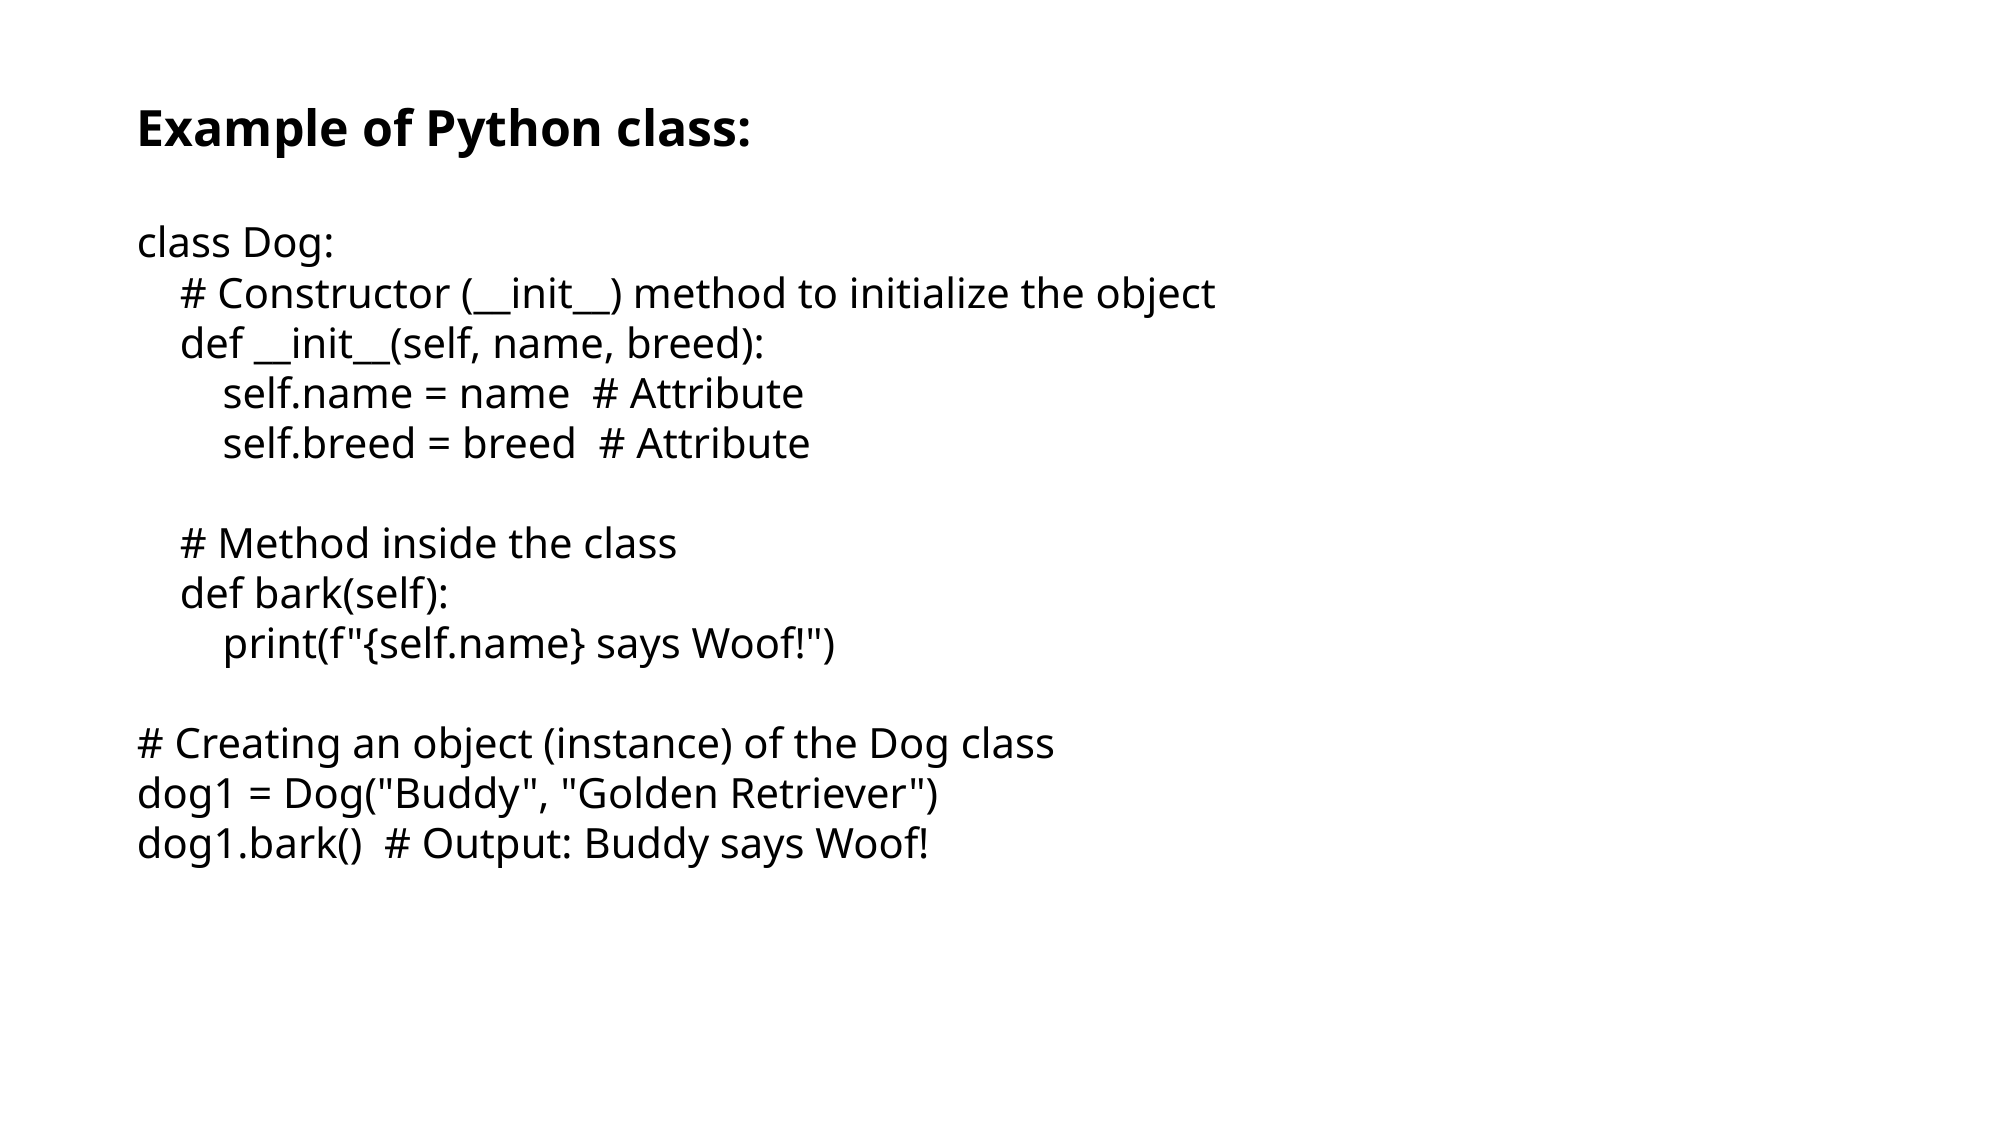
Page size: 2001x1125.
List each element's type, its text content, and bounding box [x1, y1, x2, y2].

text_box Example of Python class: class Dog: # Constructor (__init__) method to initialize the object def __init__(self, name, breed): self.name = name # Attribute self.breed = breed # Attribute # Method inside the class def bark(self): print(f"{self.name} says Woof!") # Creating an object (instance) of the Dog class dog1 = Dog("Buddy", "Golden Retriever") dog1.bark() # Output: Buddy says Woof! [122, 88, 1501, 874]
